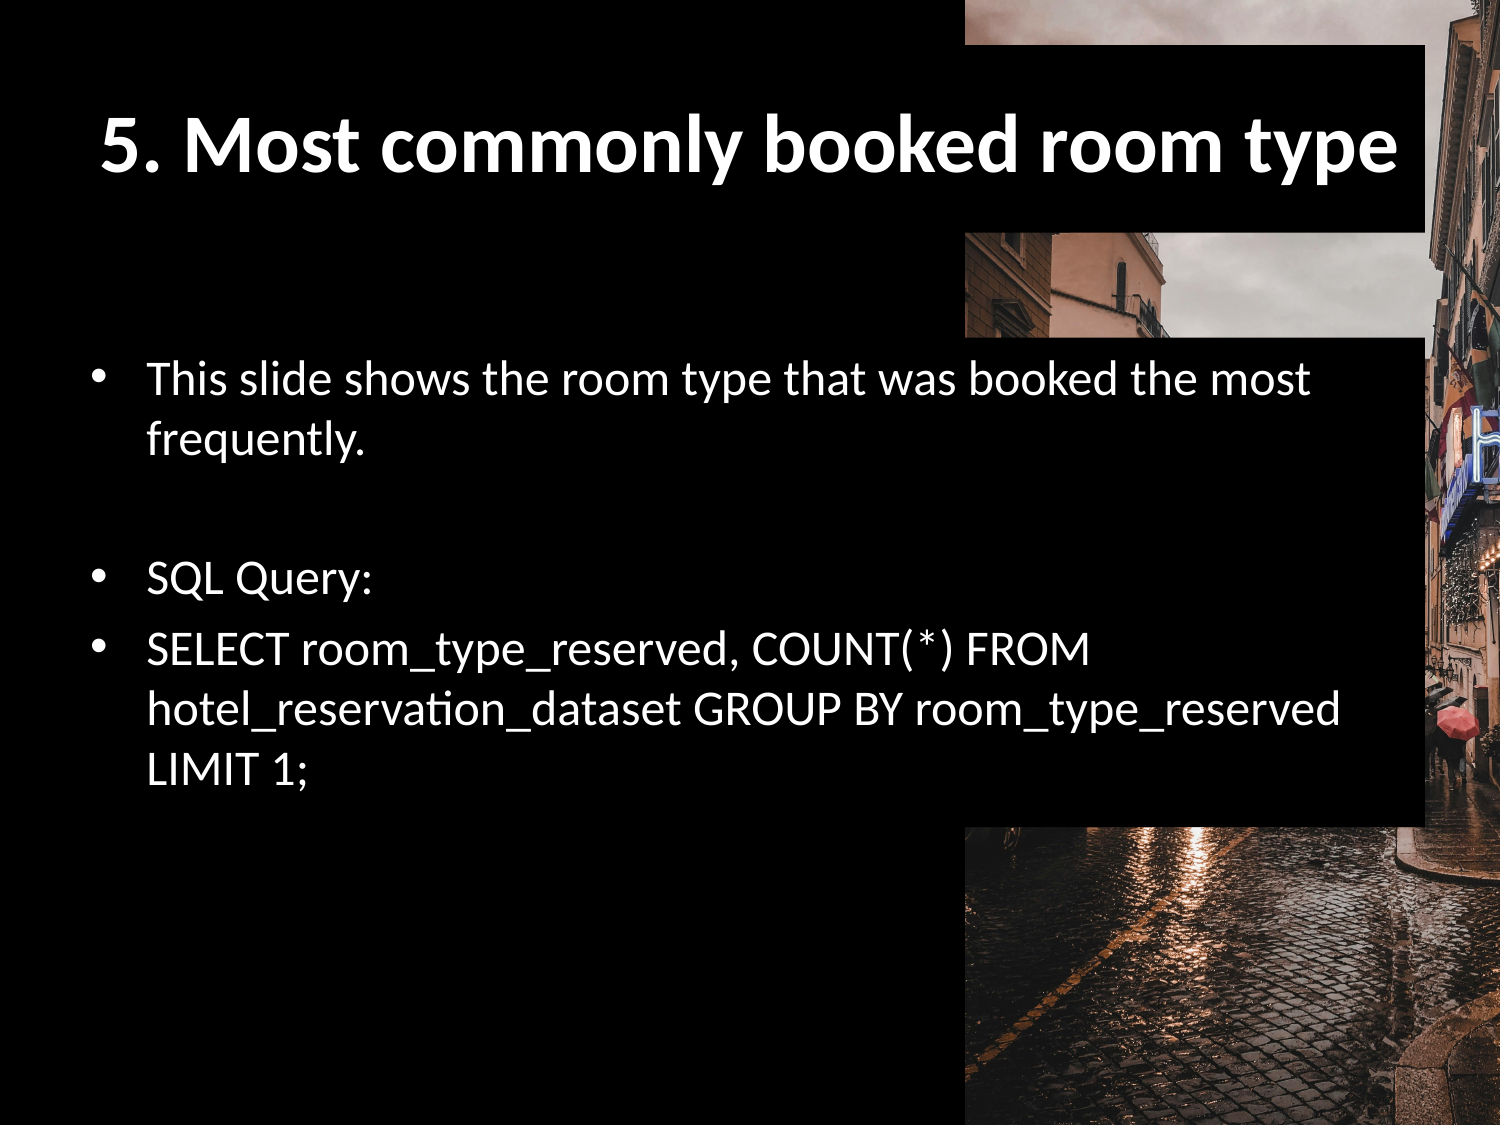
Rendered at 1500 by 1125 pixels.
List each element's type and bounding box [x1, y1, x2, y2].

text_box [0, 0, 1500, 1125]
